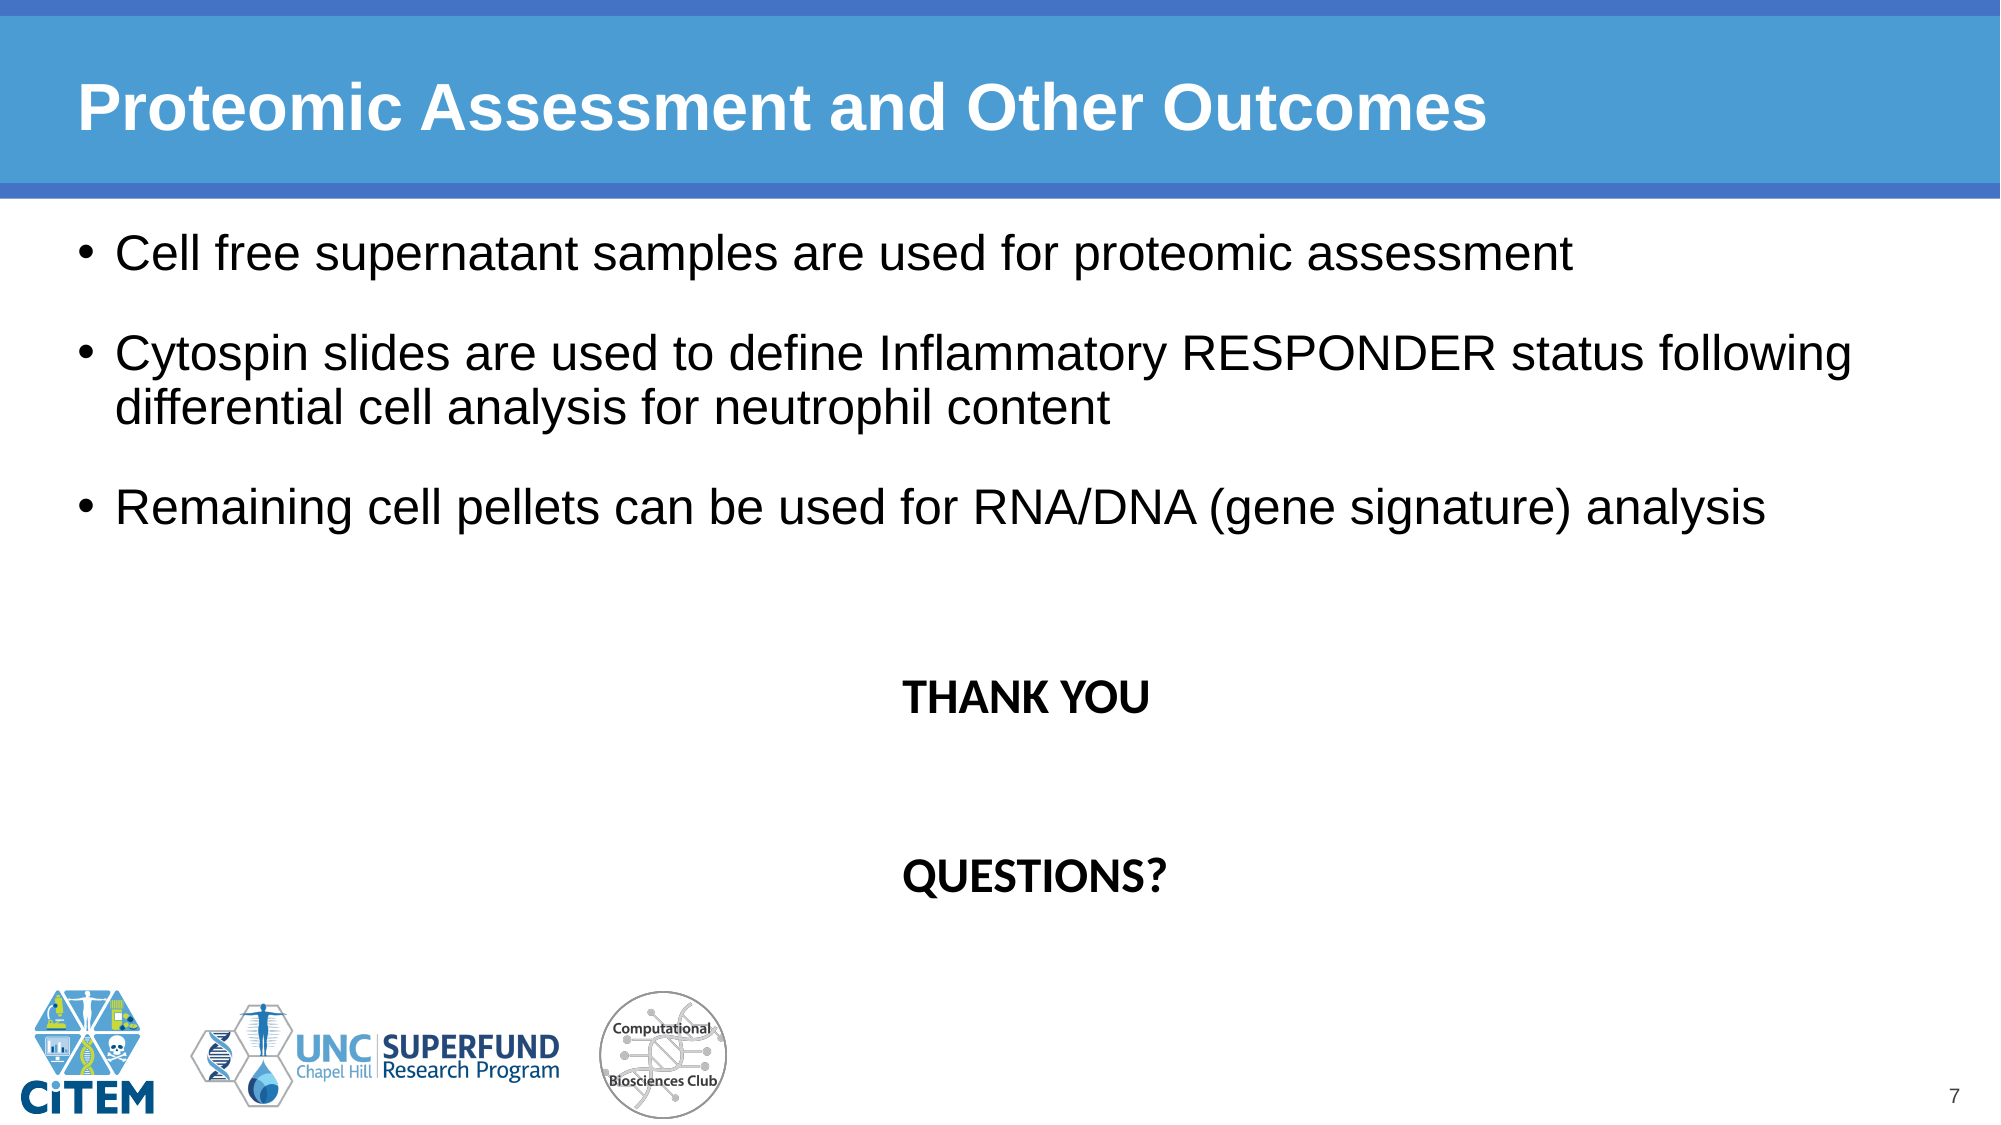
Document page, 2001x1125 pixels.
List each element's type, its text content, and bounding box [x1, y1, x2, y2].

picture [183, 991, 568, 1115]
picture [19, 987, 155, 1116]
picture [595, 991, 730, 1119]
title Proteomic Assessment and Other Outcomes [62, 34, 1938, 184]
list Cell free supernatant samples are used for proteomic assessment Cytospin slides are used to define Inflammatory RESPONDER status following differential cell analysis for neutrophil content Remaining cell pellets can be used for RNA/DNA (gene signature) analysis THANK YOU QUESTIONS? [62, 220, 1938, 989]
slide_number 7 [1934, 1075, 2000, 1125]
